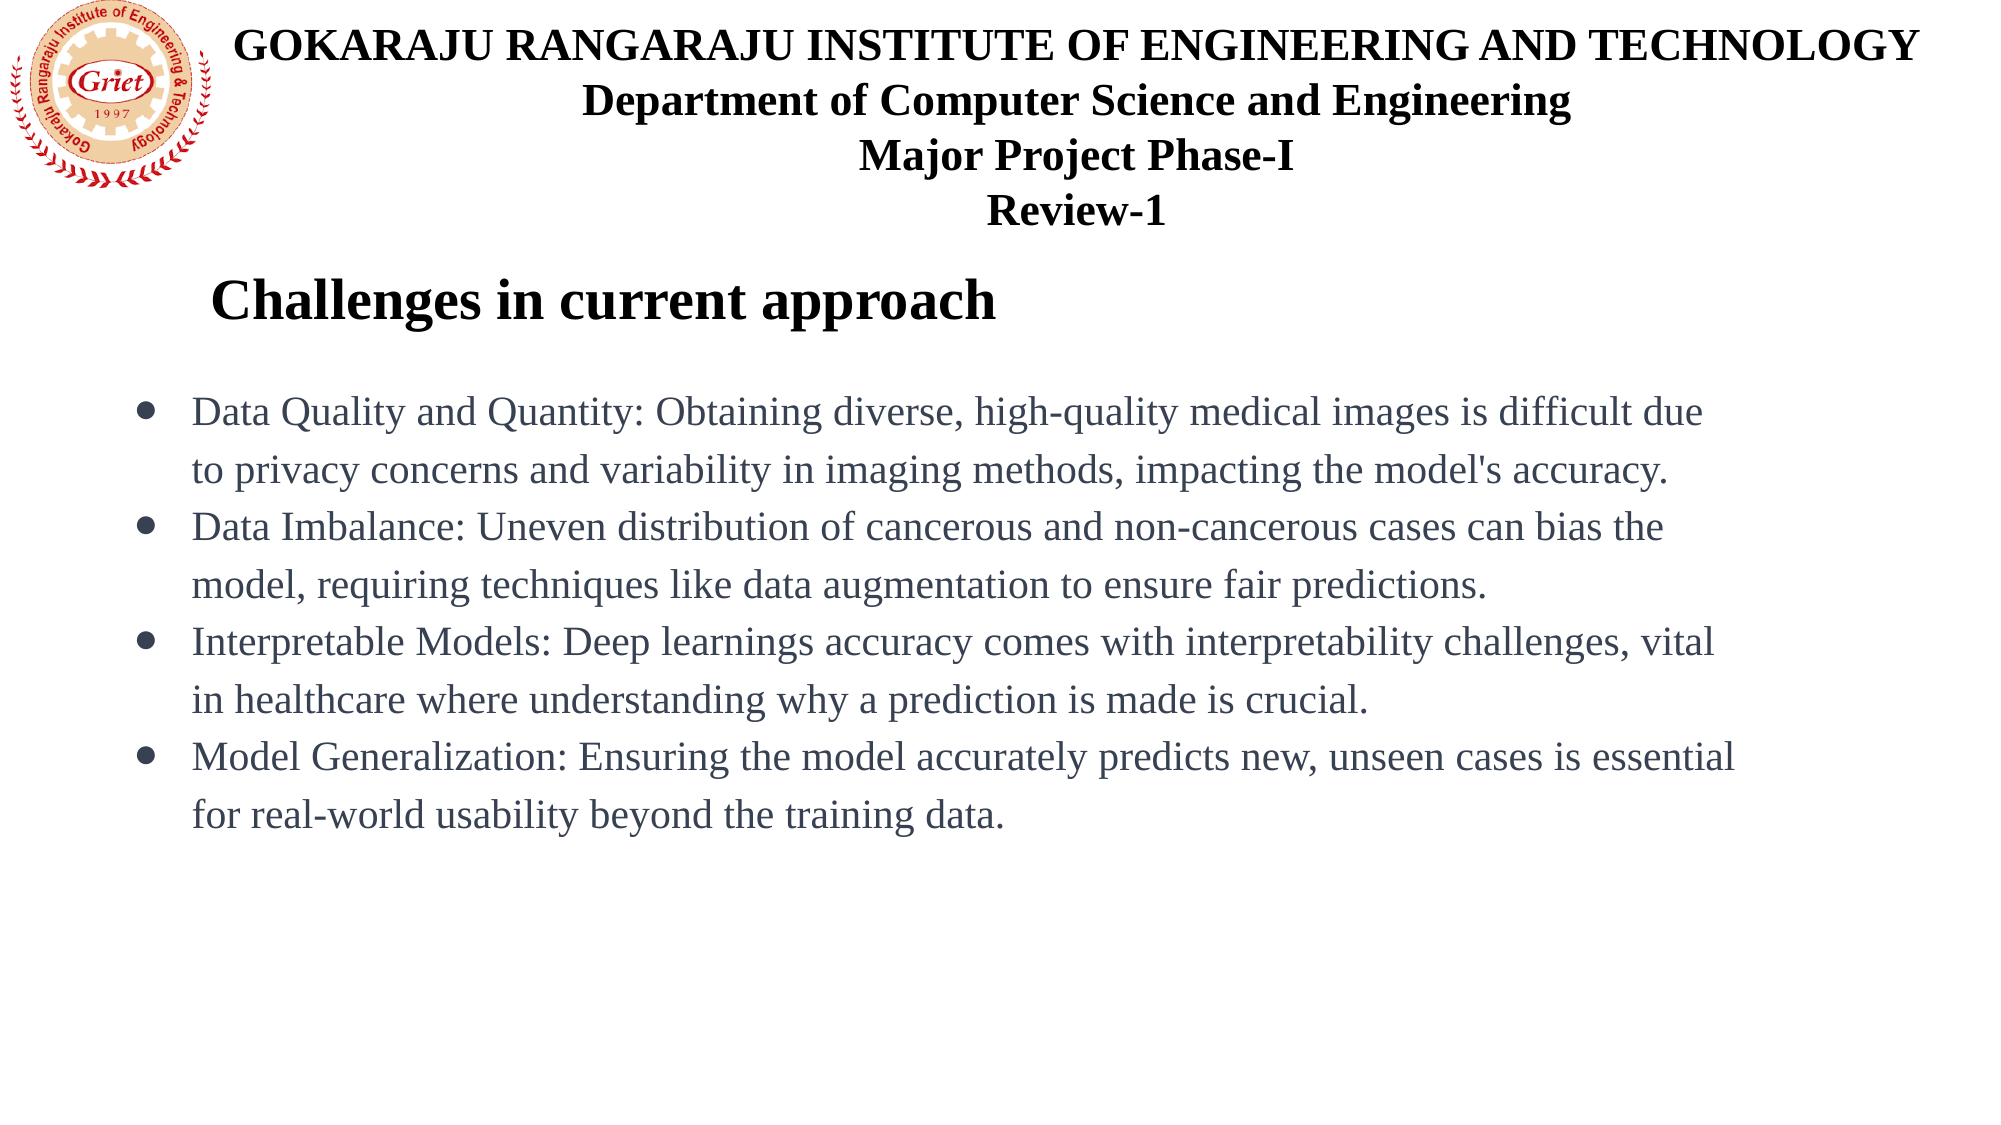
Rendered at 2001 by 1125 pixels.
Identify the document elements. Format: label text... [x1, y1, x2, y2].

picture [10, 0, 212, 188]
text_box [59, 245, 1930, 1043]
text_box GOKARAJU RANGARAJU INSTITUTE OF ENGINEERING AND TECHNOLOGY Department of Computer Science and Engineering Major Project Phase-I Review-1 [195, 7, 1959, 298]
text_box Data Quality and Quantity: Obtaining diverse, high-quality medical images is difficult due to privacy concerns and variability in imaging methods, impacting the model's accuracy. Data Imbalance: Uneven distribution of cancerous and non-cancerous cases can bias the model, requiring techniques like data augmentation to ensure fair predictions. Interpretable Models: Deep learnings accuracy comes with interpretability challenges, vital in healthcare where understanding why a prediction is made is crucial. Model Generalization: Ensuring the model accurately predicts new, unseen cases is essential for real-world usability beyond the training data. [101, 361, 1755, 951]
text_box Challenges in current approach [195, 245, 1170, 404]
